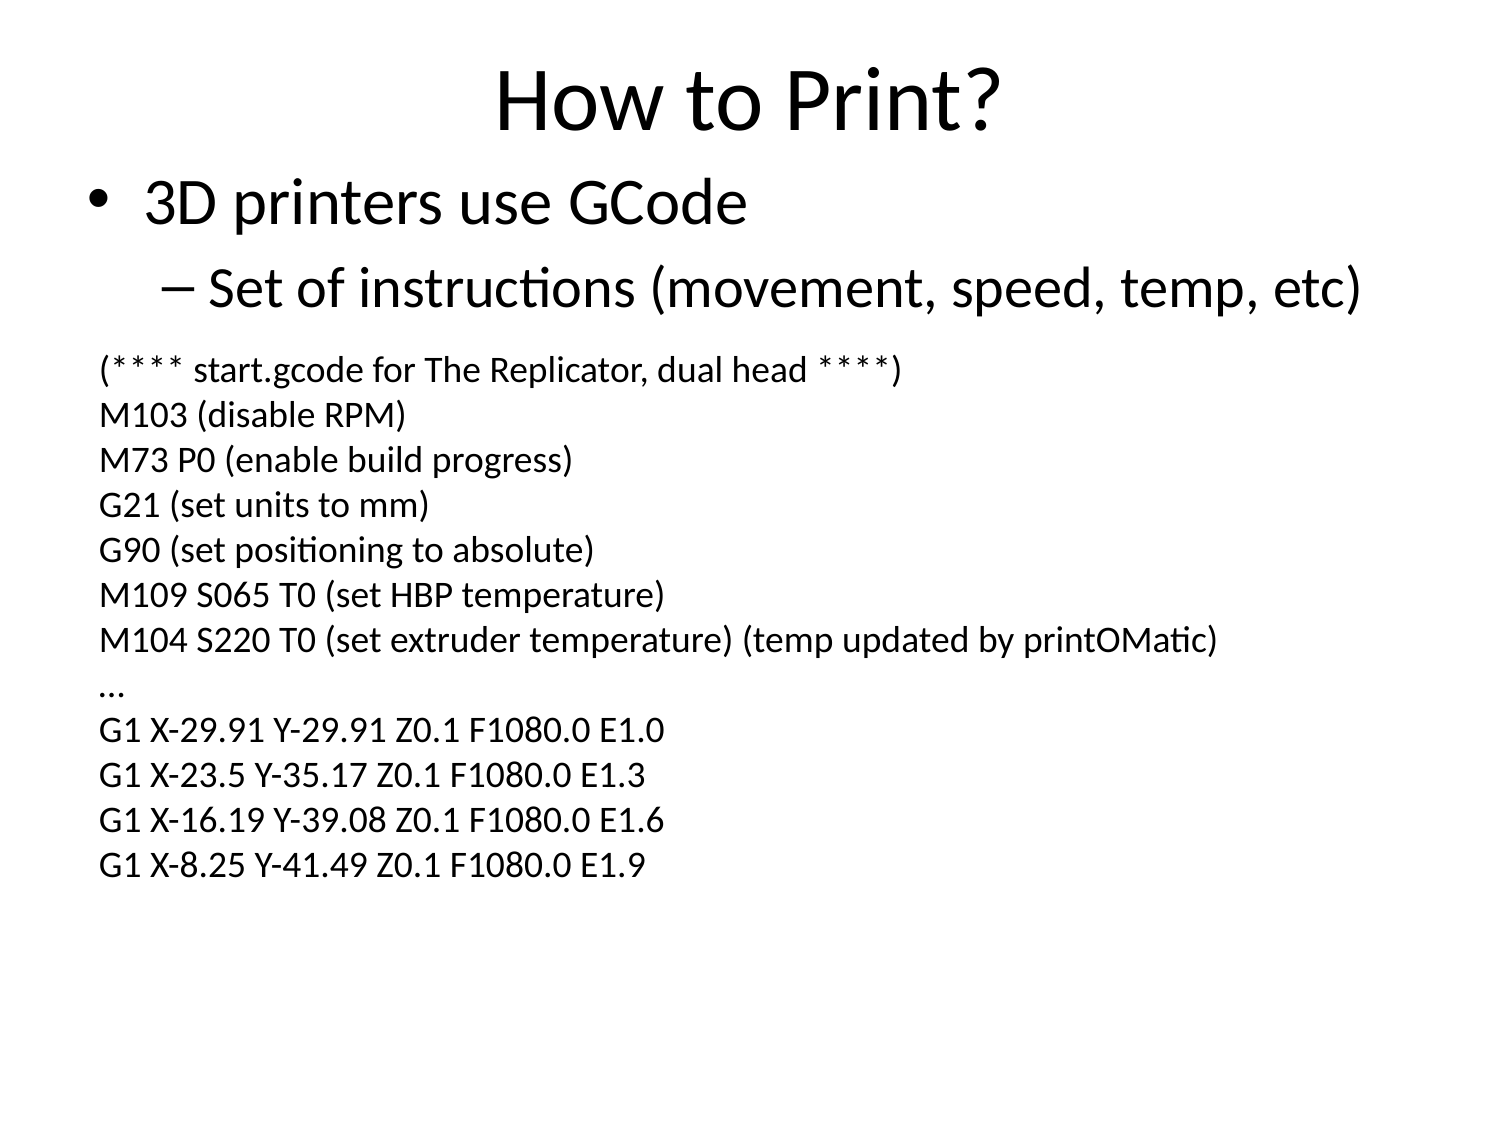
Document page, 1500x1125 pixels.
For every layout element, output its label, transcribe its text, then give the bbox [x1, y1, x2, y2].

title How to Print? [75, 0, 1425, 188]
list 3D printers use GCode Set of instructions (movement, speed, temp, etc) [71, 149, 1422, 350]
text_box (**** start.gcode for The Replicator, dual head ****) M103 (disable RPM) M73 P0 (enable build progress) G21 (set units to mm) G90 (set positioning to absolute) M109 S065 T0 (set HBP temperature) M104 S220 T0 (set extruder temperature) (temp updated by printOMatic) … G1 X-29.91 Y-29.91 Z0.1 F1080.0 E1.0 G1 X-23.5 Y-35.17 Z0.1 F1080.0 E1.3 G1 X-16.19 Y-39.08 Z0.1 F1080.0 E1.6 G1 X-8.25 Y-41.49 Z0.1 F1080.0 E1.9 [84, 337, 1422, 938]
